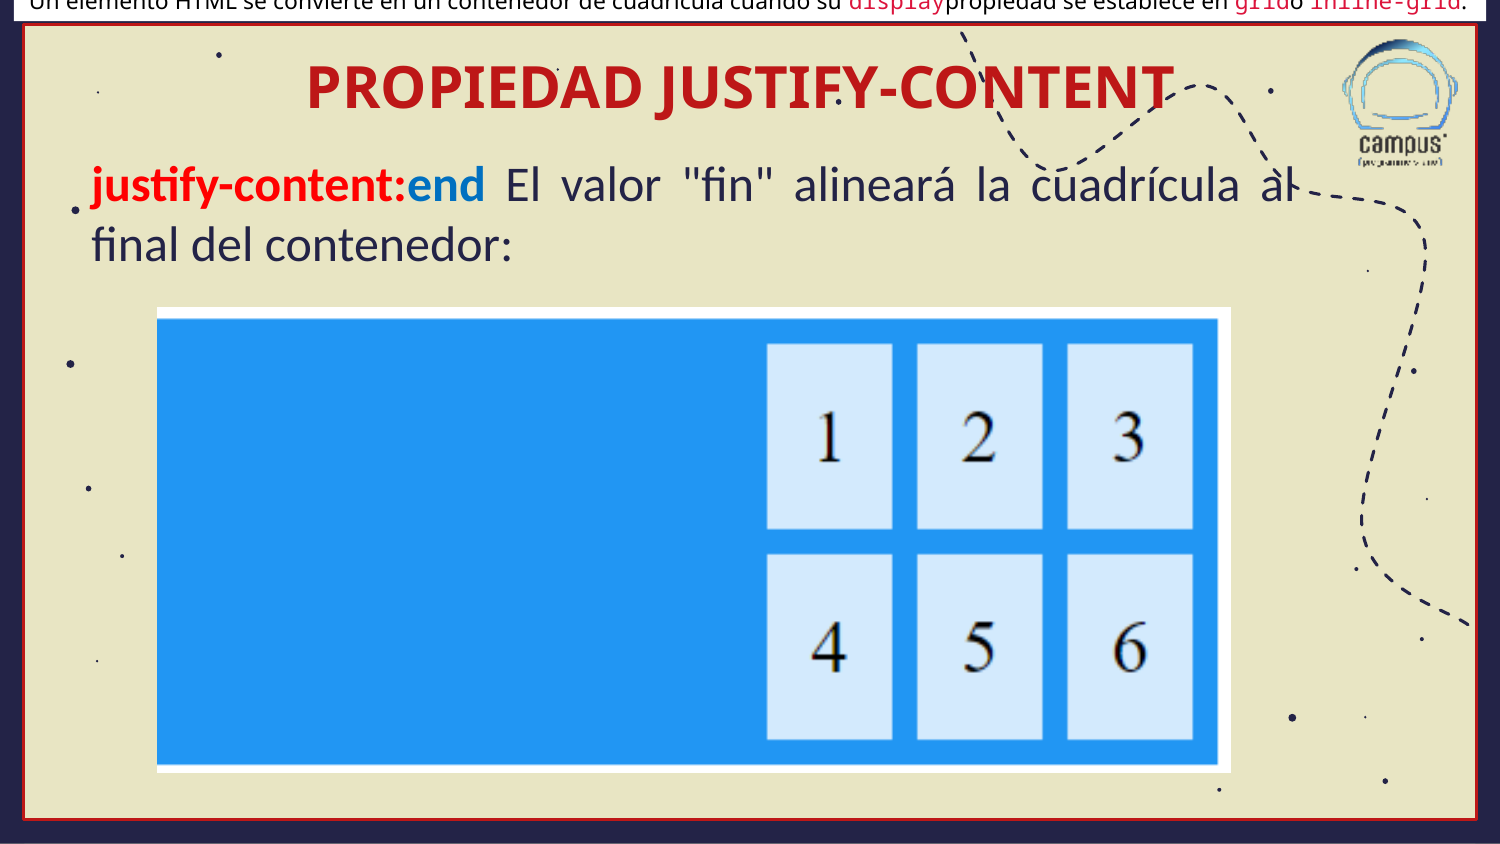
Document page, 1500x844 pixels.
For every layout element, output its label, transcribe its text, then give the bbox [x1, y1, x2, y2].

text_box PROPIEDAD justify-content [103, 34, 1305, 135]
picture [156, 307, 1231, 773]
text_box justify-content:end El valor "fin" alineará la cuadrícula al final del contenedor: [76, 143, 1311, 279]
text_box Un elemento HTML se convierte en un contenedor de cuadrícula cuando su displaypropiedad se establece en grido inline-grid. [13, 0, 1487, 22]
picture [1310, 13, 1491, 194]
